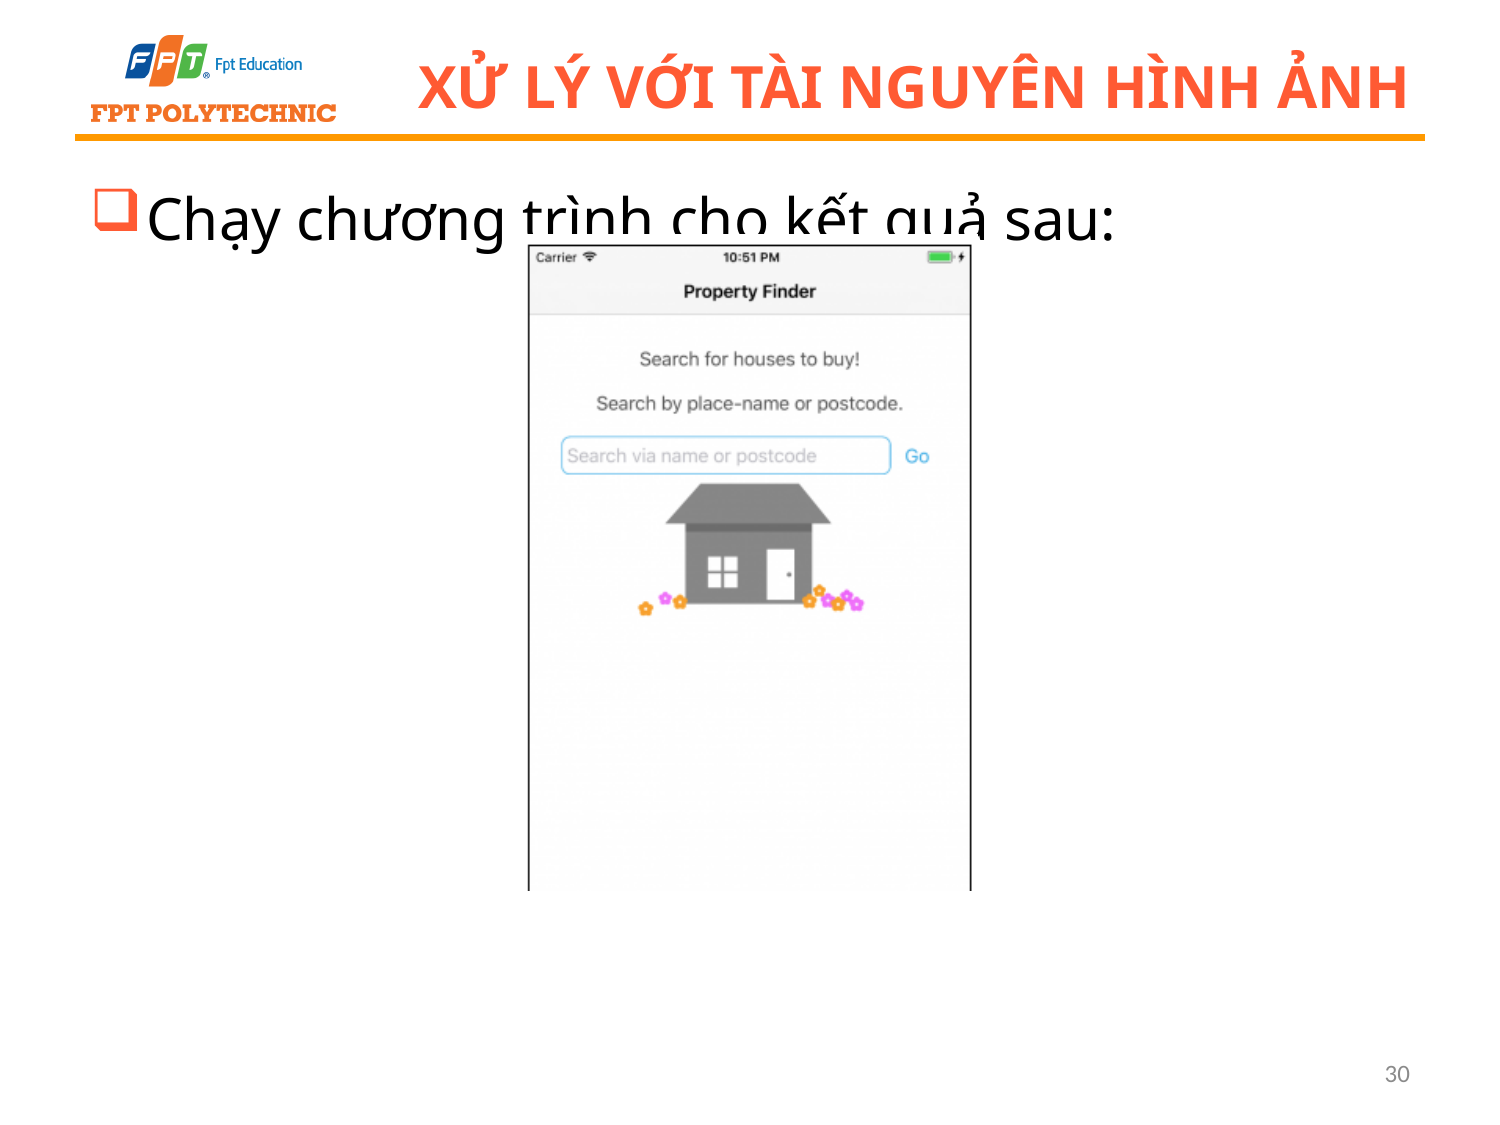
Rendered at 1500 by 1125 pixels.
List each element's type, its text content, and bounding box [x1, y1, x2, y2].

title Xử lý với tài nguyên hình ảnh [337, 45, 1425, 125]
slide_number 30 [1074, 1042, 1425, 1103]
list Chạy chương trình cho kết quả sau: [75, 174, 1425, 1038]
picture [522, 234, 978, 891]
picture [91, 35, 338, 122]
